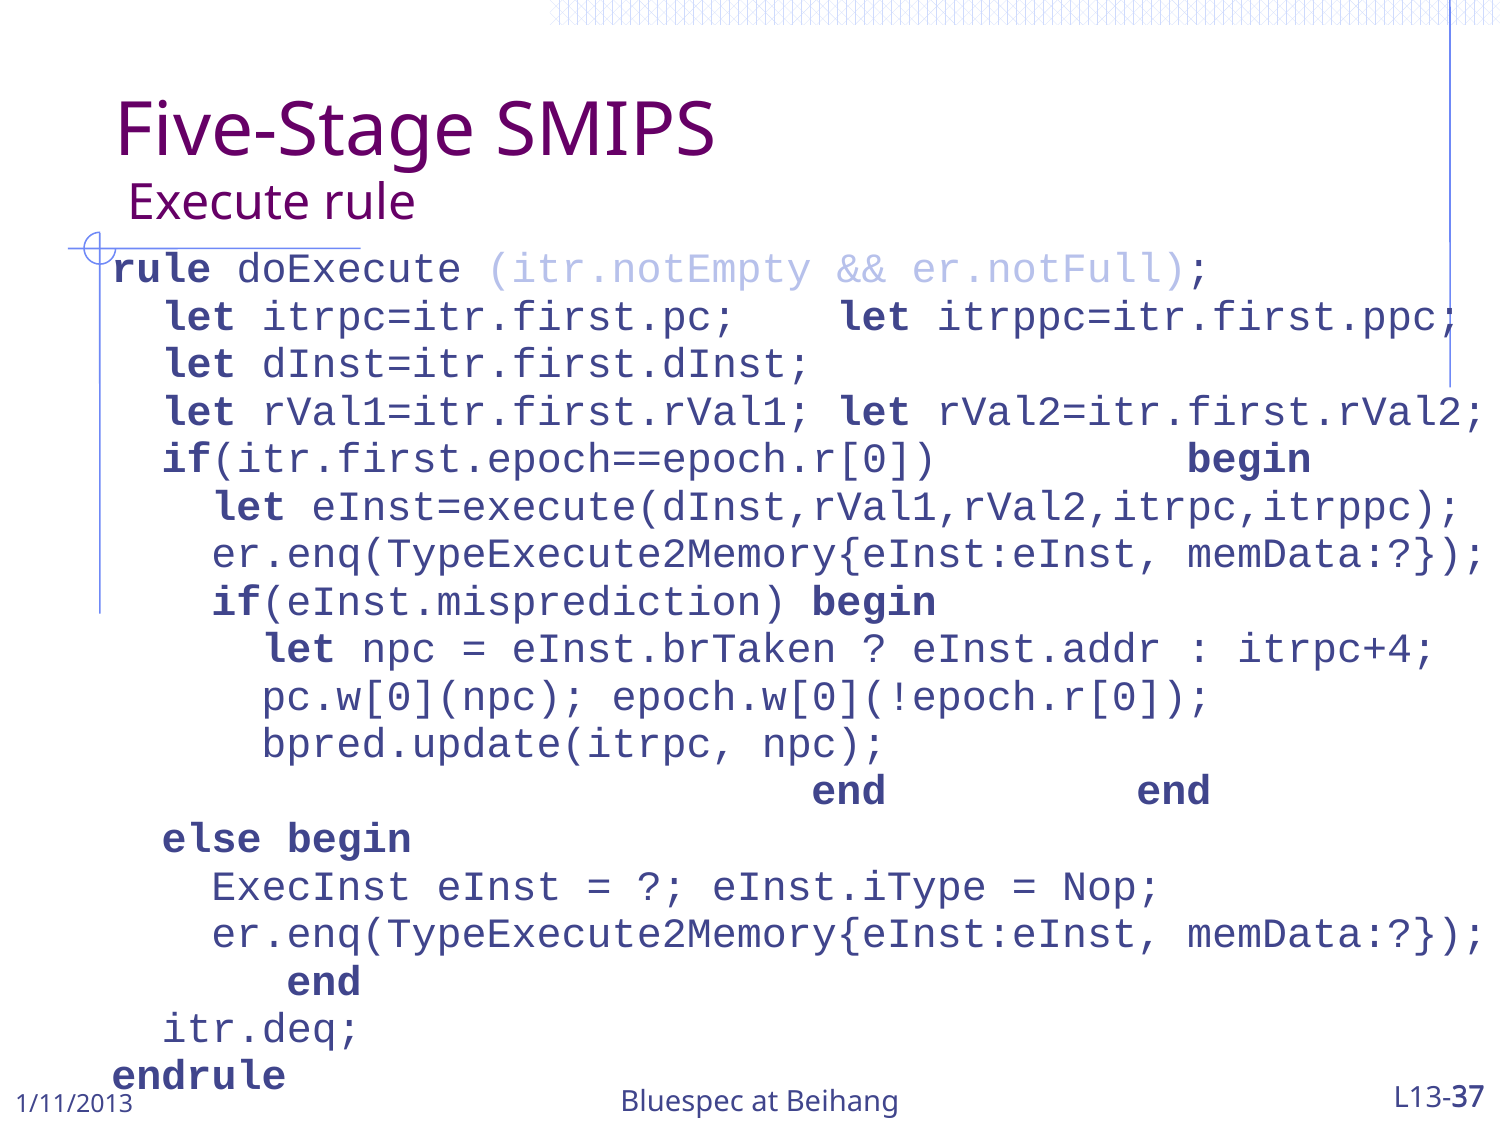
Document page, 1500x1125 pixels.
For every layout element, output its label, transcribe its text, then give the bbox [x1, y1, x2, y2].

title Five-Stage SMIPS Execute rule [99, 49, 1376, 237]
slide_number 37 [1187, 1049, 1500, 1125]
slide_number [0, 1049, 313, 1125]
text_box rule doExecute (itr.notEmpty && er.notFull); let itrpc=itr.first.pc; let itrppc=itr.first.ppc; let dInst=itr.first.dInst; let rVal1=itr.first.rVal1; let rVal2=itr.first.rVal2; if(itr.first.epoch==epoch.r[0]) begin let eInst=execute(dInst,rVal1,rVal2,itrpc,itrppc); er.enq(TypeExecute2Memory{eInst:eInst, memData:?}); if(eInst.misprediction) begin let npc = eInst.brTaken ? eInst.addr : itrpc+4; pc.w[0](npc); epoch.w[0](!epoch.r[0]); bpred.update(itrpc, npc); end end else begin ExecInst eInst = ?; eInst.iType = Nop; er.enq(TypeExecute2Memory{eInst:eInst, memData:?}); end itr.deq; endrule [96, 237, 1500, 1096]
footer Bluespec at Beihang [510, 1049, 1010, 1125]
